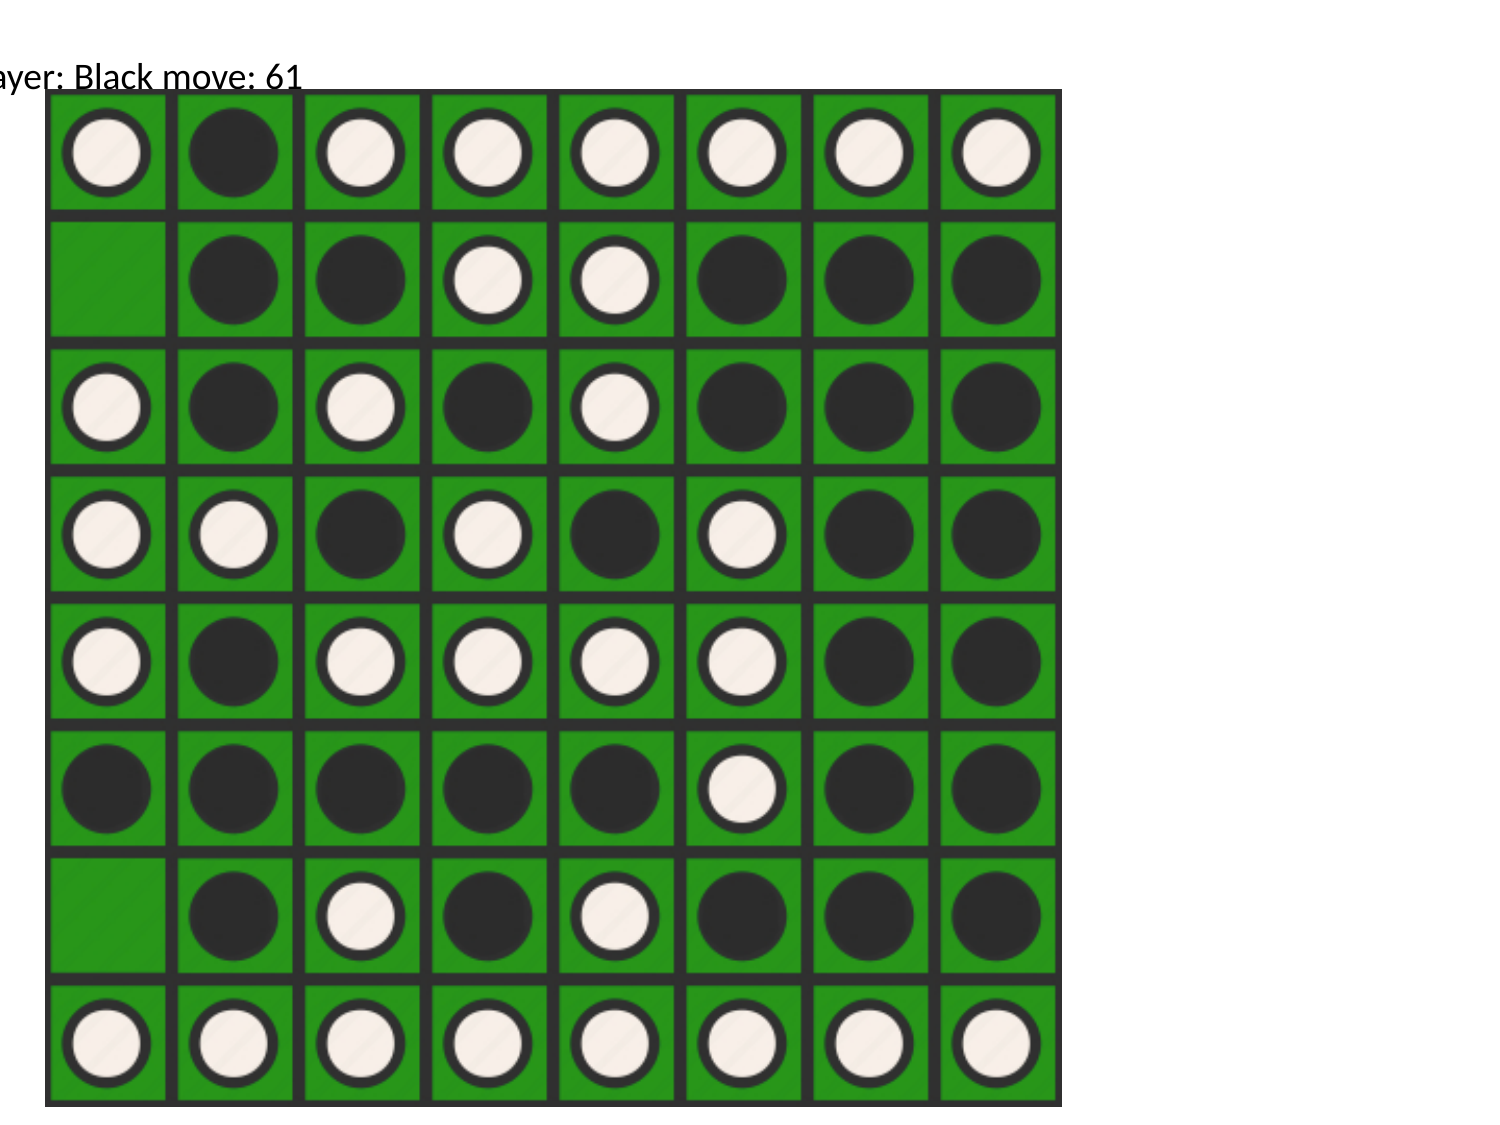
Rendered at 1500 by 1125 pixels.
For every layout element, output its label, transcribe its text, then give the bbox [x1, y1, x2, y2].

text_box turn: 59 player: Black move: 61 [0, 44, 319, 105]
picture [44, 89, 1062, 1107]
